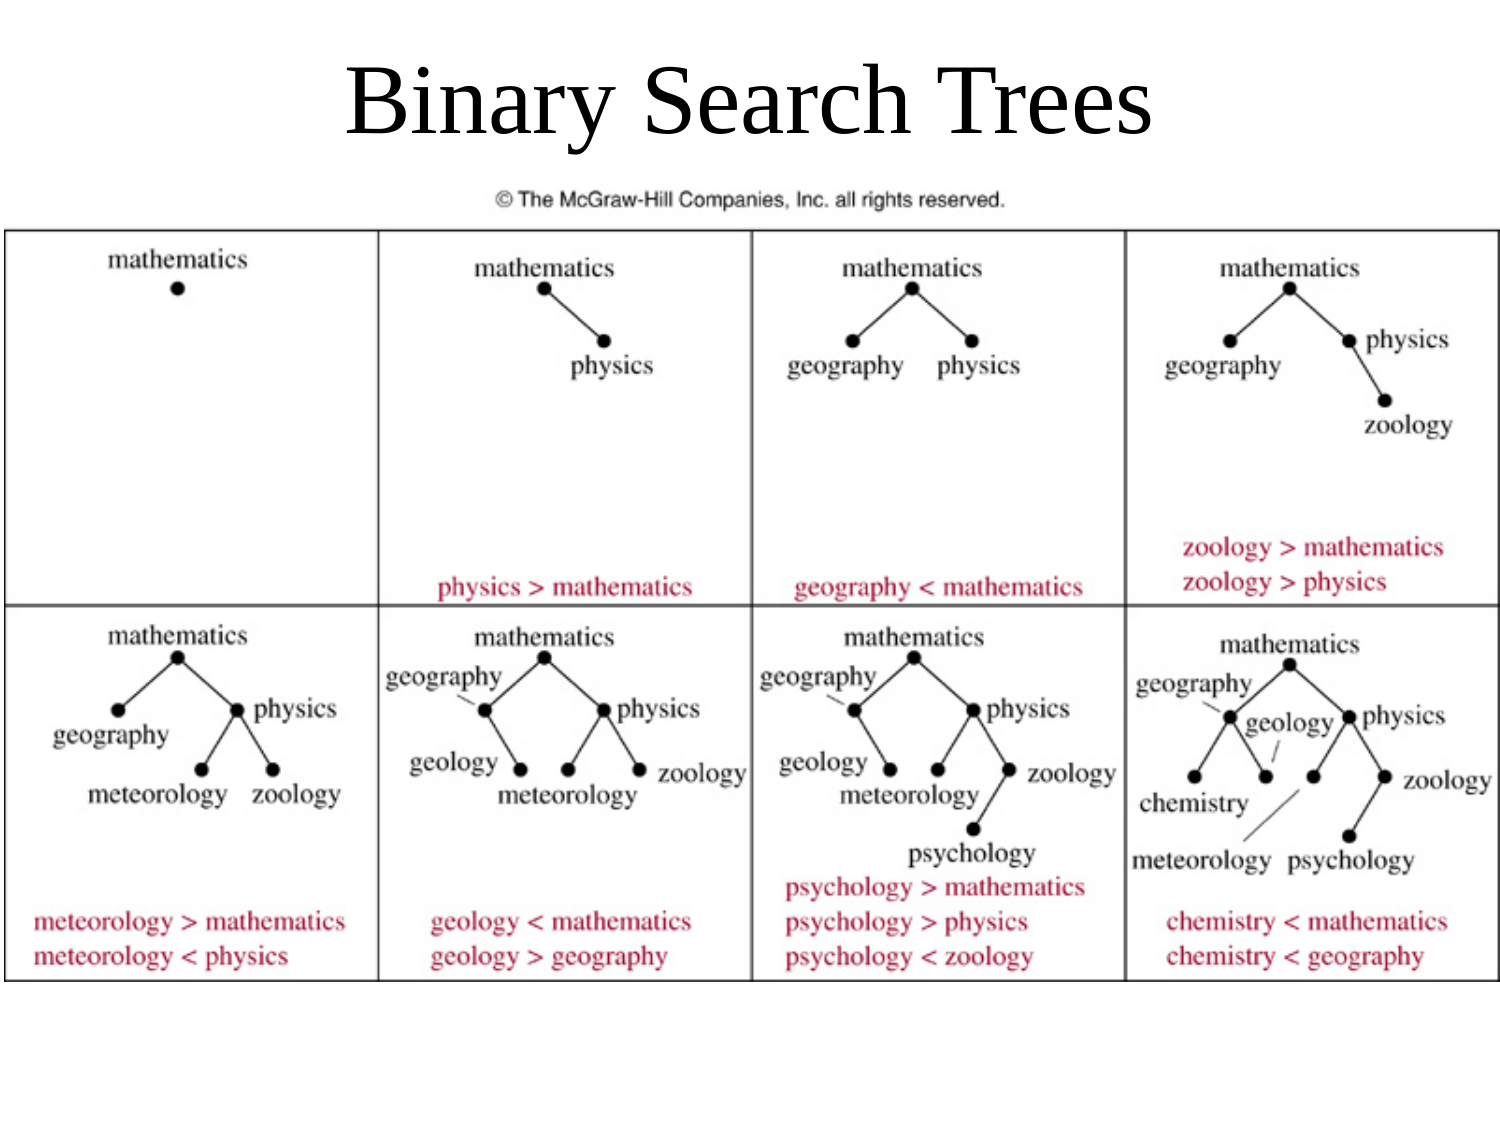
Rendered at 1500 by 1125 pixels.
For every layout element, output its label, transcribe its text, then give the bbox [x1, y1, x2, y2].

title Binary Search Trees [112, 24, 1388, 163]
picture [4, 187, 1500, 982]
